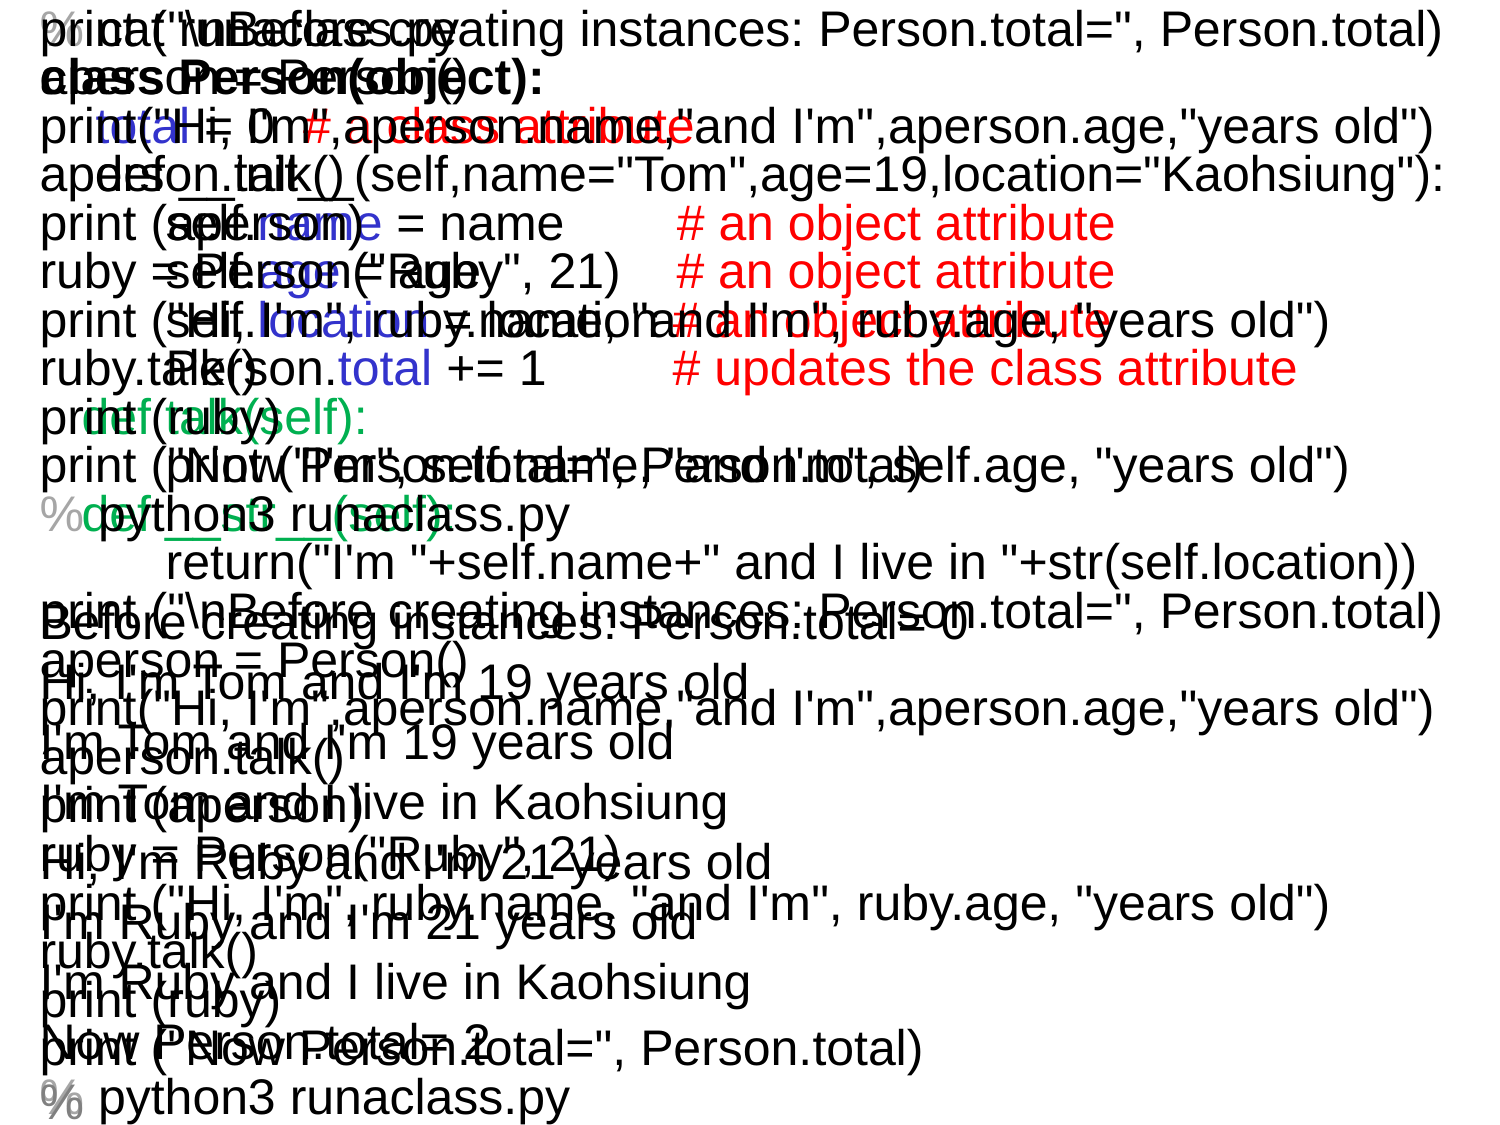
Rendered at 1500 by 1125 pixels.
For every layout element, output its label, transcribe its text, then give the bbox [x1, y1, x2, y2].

text_box print ("\nBefore creating instances: Person.total=", Person.total) aperson = Person() print("Hi, I'm",aperson.name,"and I'm",aperson.age,"years old") aperson.talk() print (aperson) ruby = Person("Ruby", 21) print ("Hi, I'm", ruby.name, "and I'm", ruby.age, "years old") ruby.talk() print (ruby) print ("Now Person.total=", Person.total) % python3 runaclass.py Before creating instances: Person.total= 0 Hi, I'm Tom and I'm 19 years old I'm Tom and I'm 19 years old I'm Tom and I live in Kaohsiung Hi, I'm Ruby and I'm 21 years old I'm Ruby and I'm 21 years old I'm Ruby and I live in Kaohsiung Now Person.total= 2 % [24, 0, 1463, 1125]
